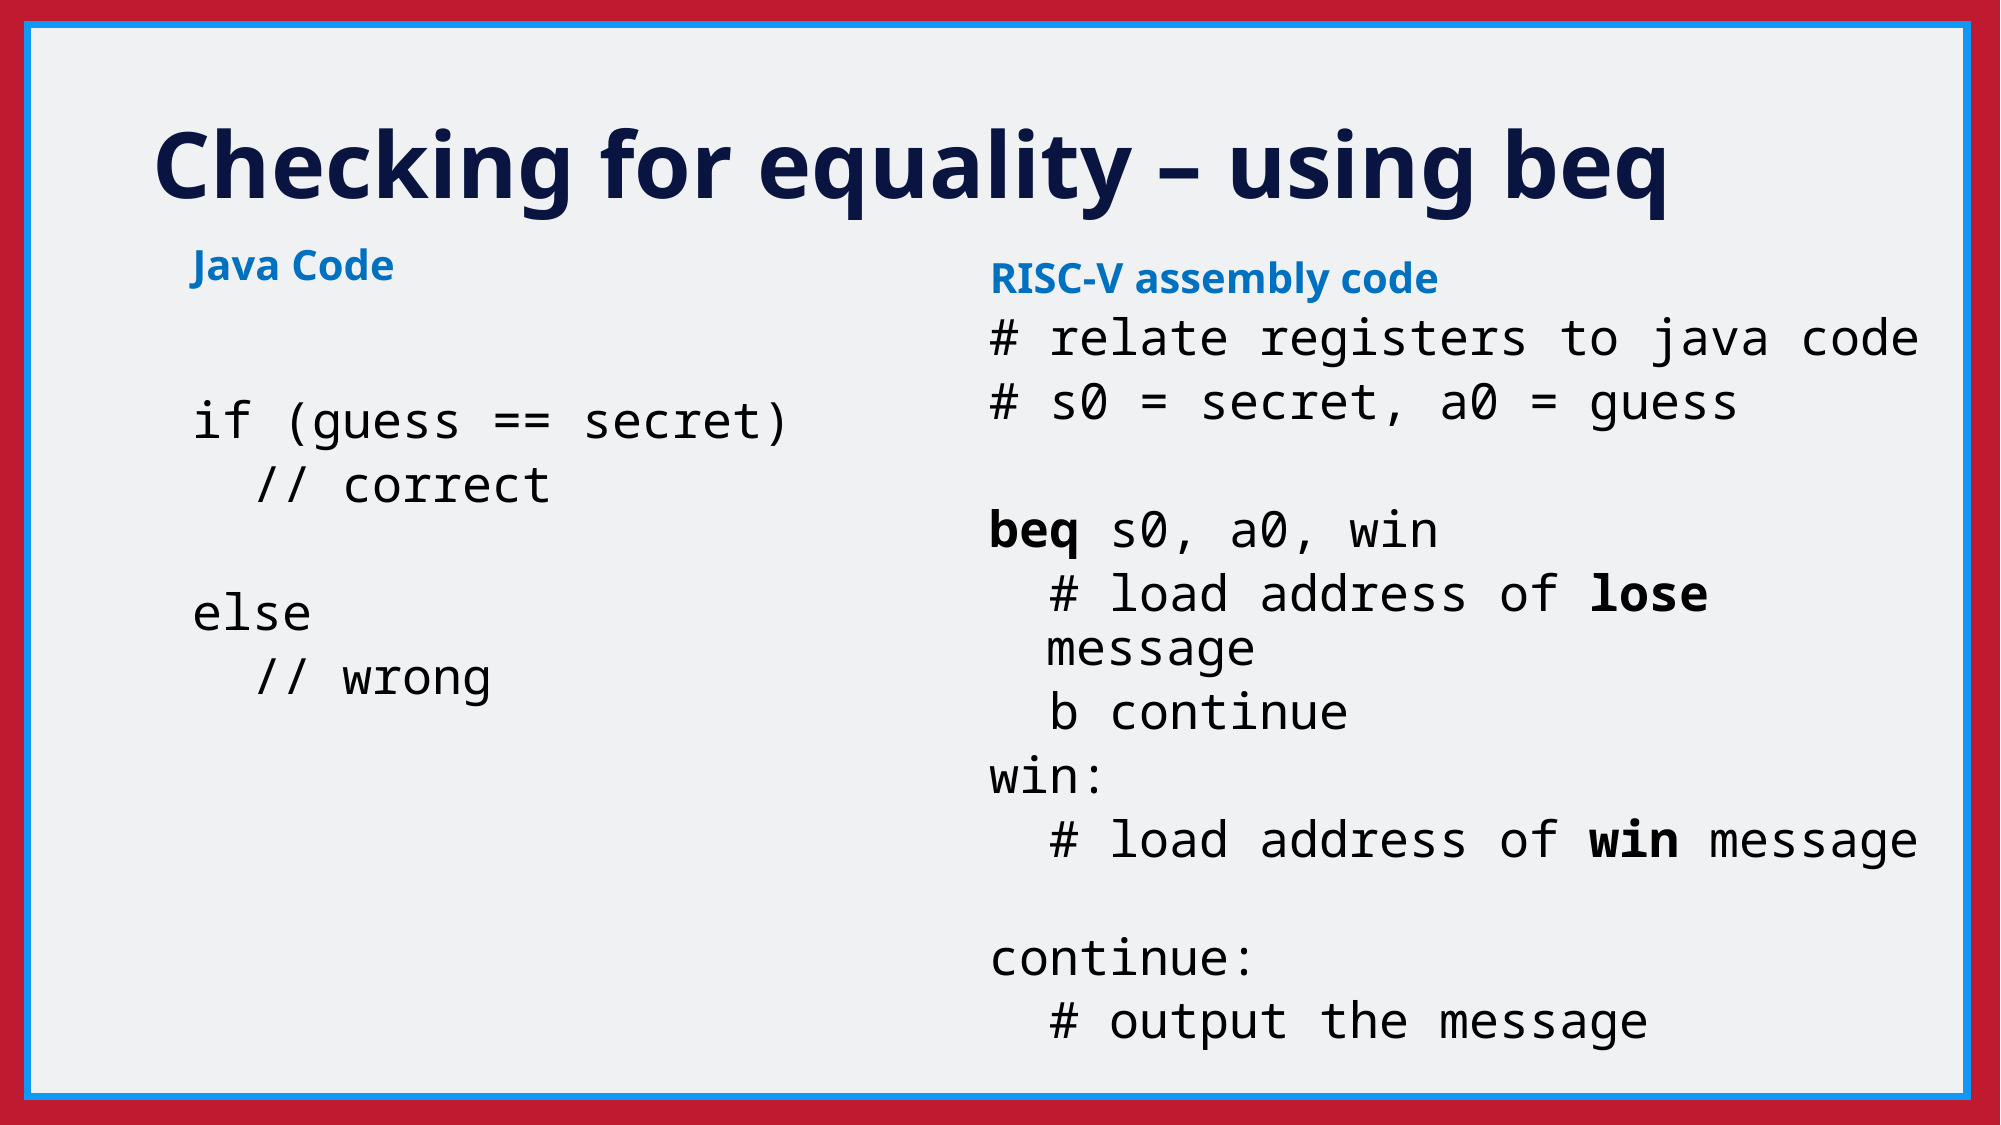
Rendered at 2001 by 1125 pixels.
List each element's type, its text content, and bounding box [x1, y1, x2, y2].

text_box Java Code if (guess == secret) // correct else // wrong [177, 237, 941, 925]
title Checking for equality – using beq [137, 59, 1863, 278]
text_box RISC-V assembly code # relate registers to java code # s0 = secret, a0 = guess beq s0, a0, win # load address of lose message b continue win: # load address of win message continue: # output the message [974, 249, 1943, 1002]
